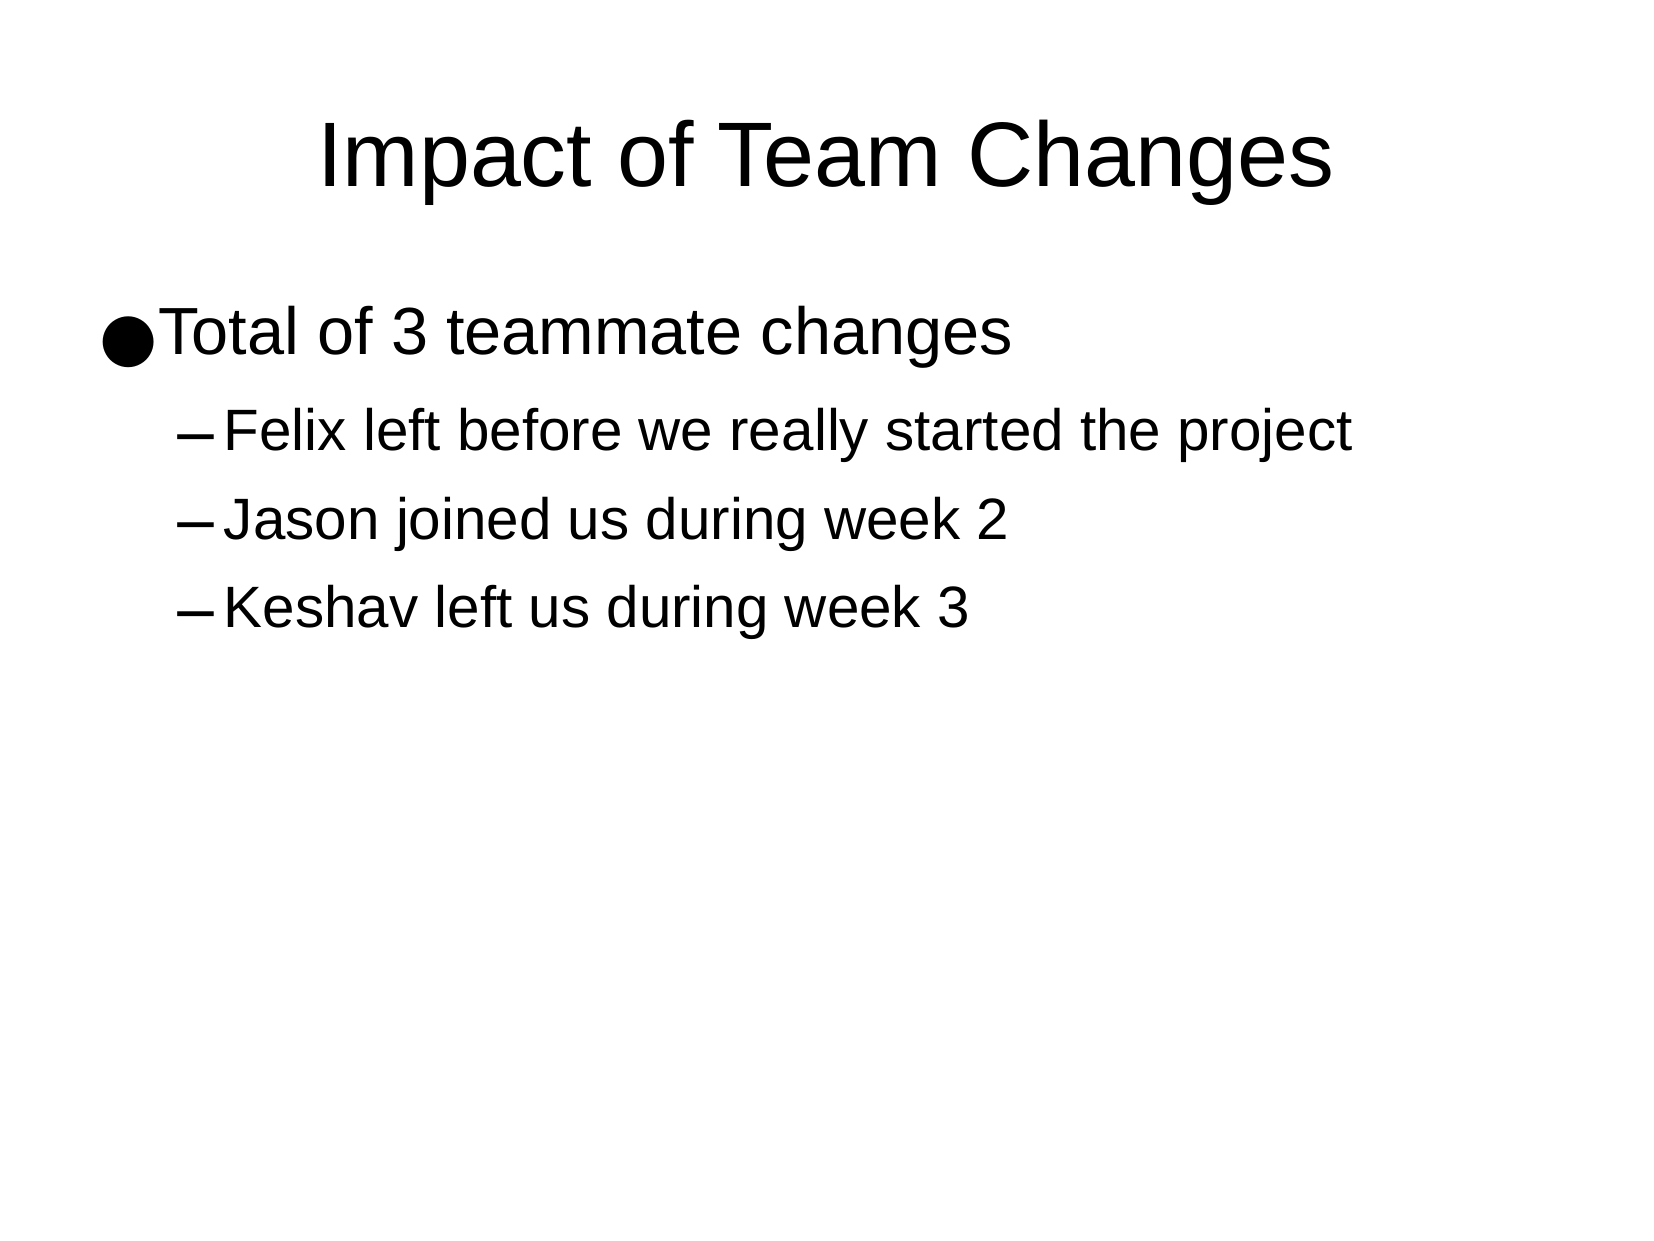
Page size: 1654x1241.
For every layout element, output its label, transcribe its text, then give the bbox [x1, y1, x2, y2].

list Total of 3 teammate changes Felix left before we really started the project Jason joined us during week 2 Keshav left us during week 3 [82, 290, 1571, 1109]
title Impact of Team Changes [82, 49, 1571, 257]
